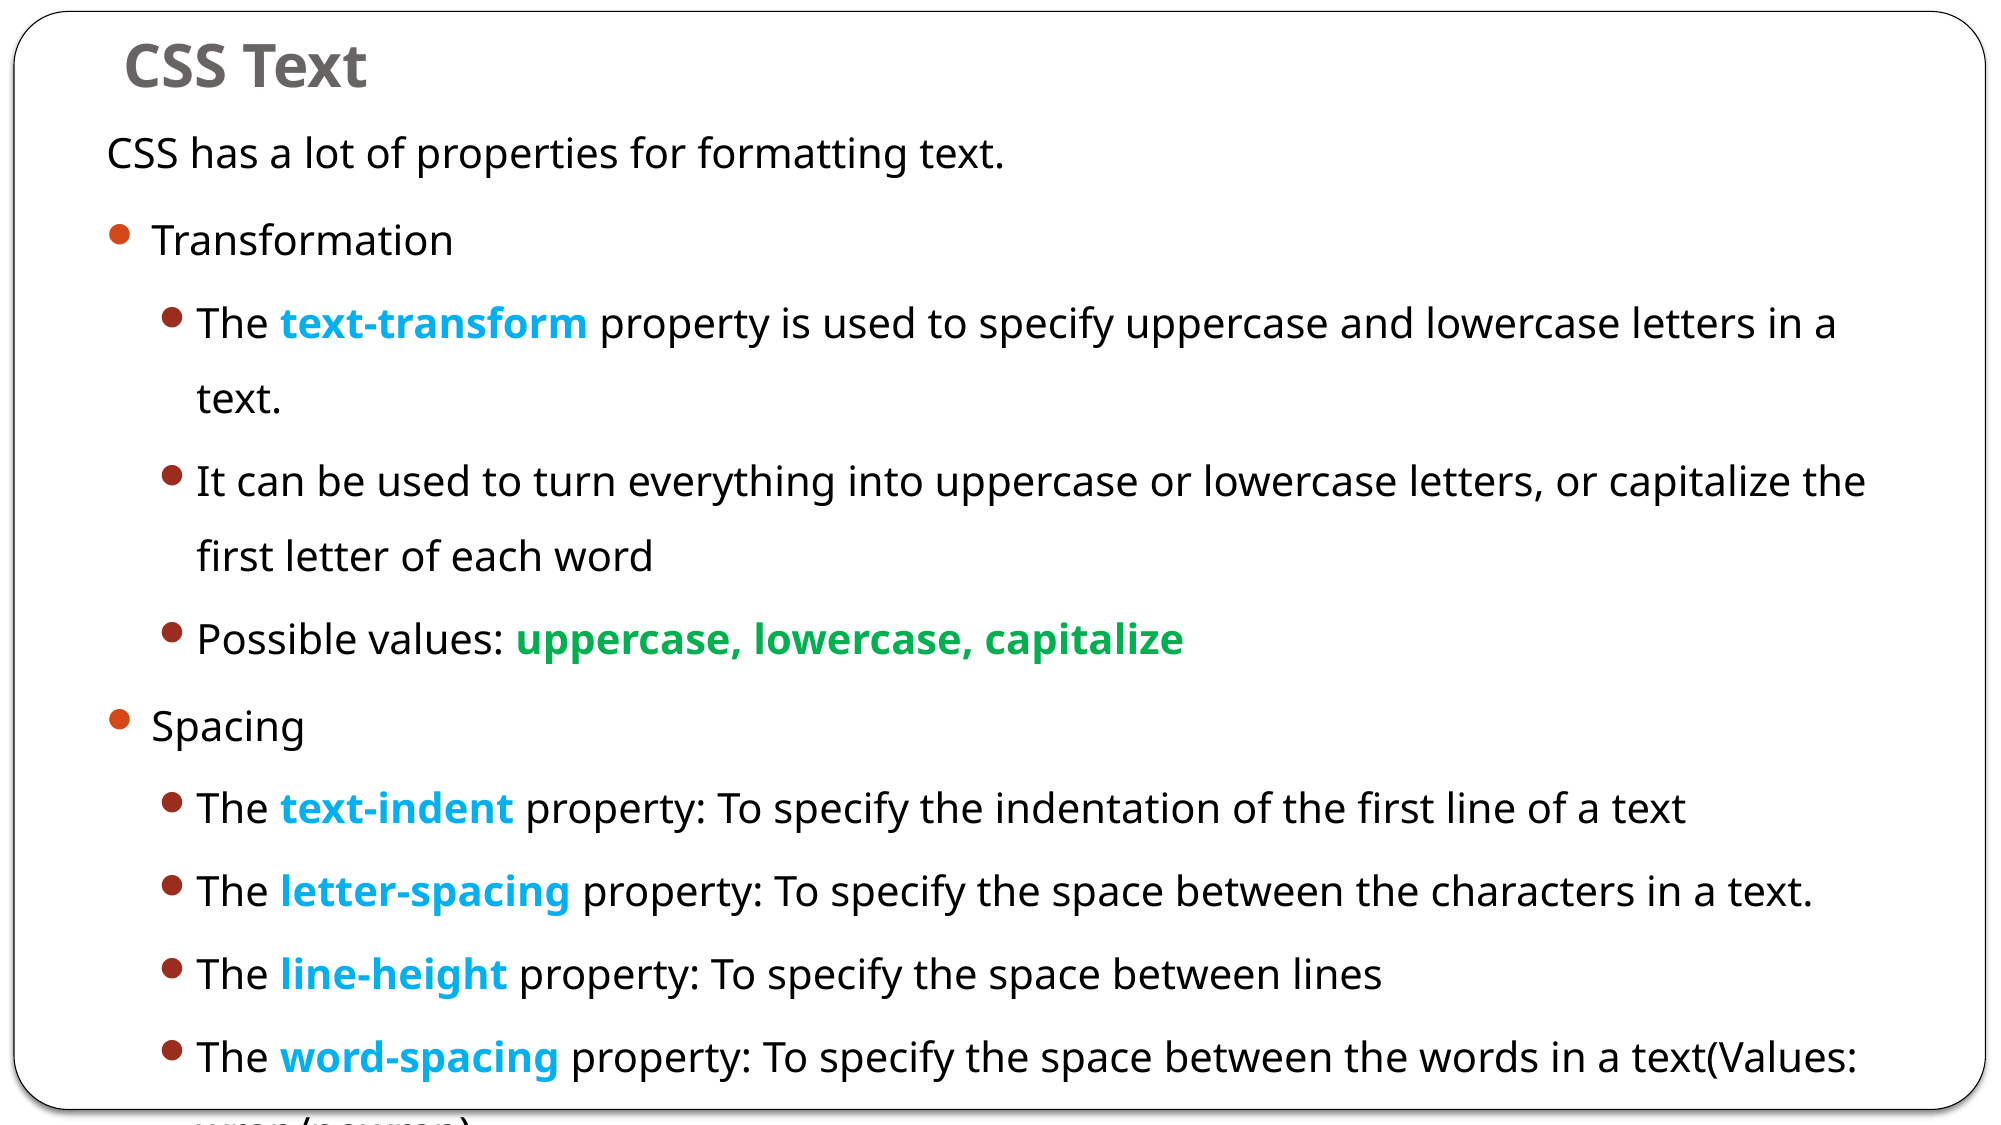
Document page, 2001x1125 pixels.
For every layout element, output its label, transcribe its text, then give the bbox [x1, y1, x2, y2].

list CSS has a lot of properties for formatting text. Transformation The text-transform property is used to specify uppercase and lowercase letters in a text. It can be used to turn everything into uppercase or lowercase letters, or capitalize the first letter of each word Possible values: uppercase, lowercase, capitalize Spacing The text-indent property: To specify the indentation of the first line of a text The letter-spacing property: To specify the space between the characters in a text. The line-height property: To specify the space between lines The word-spacing property: To specify the space between the words in a text(Values: wrap/nowrap) Shadow [91, 94, 1903, 1100]
title CSS Text [108, 20, 1834, 94]
